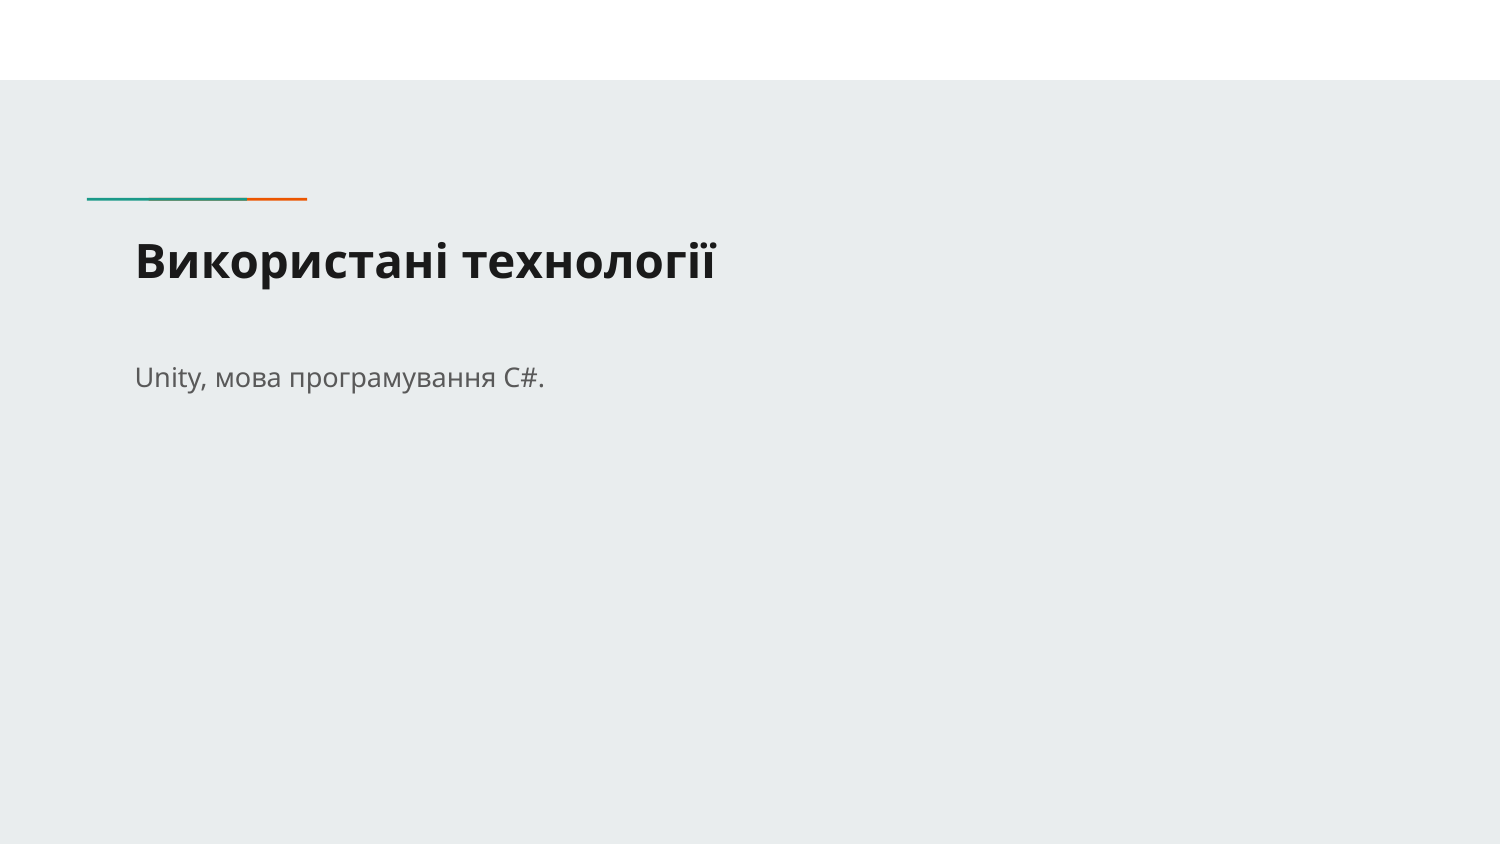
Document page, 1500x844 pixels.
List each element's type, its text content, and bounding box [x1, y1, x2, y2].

title Використані технології [119, 216, 1381, 305]
list Unity, мова програмування C#. [119, 341, 1381, 712]
